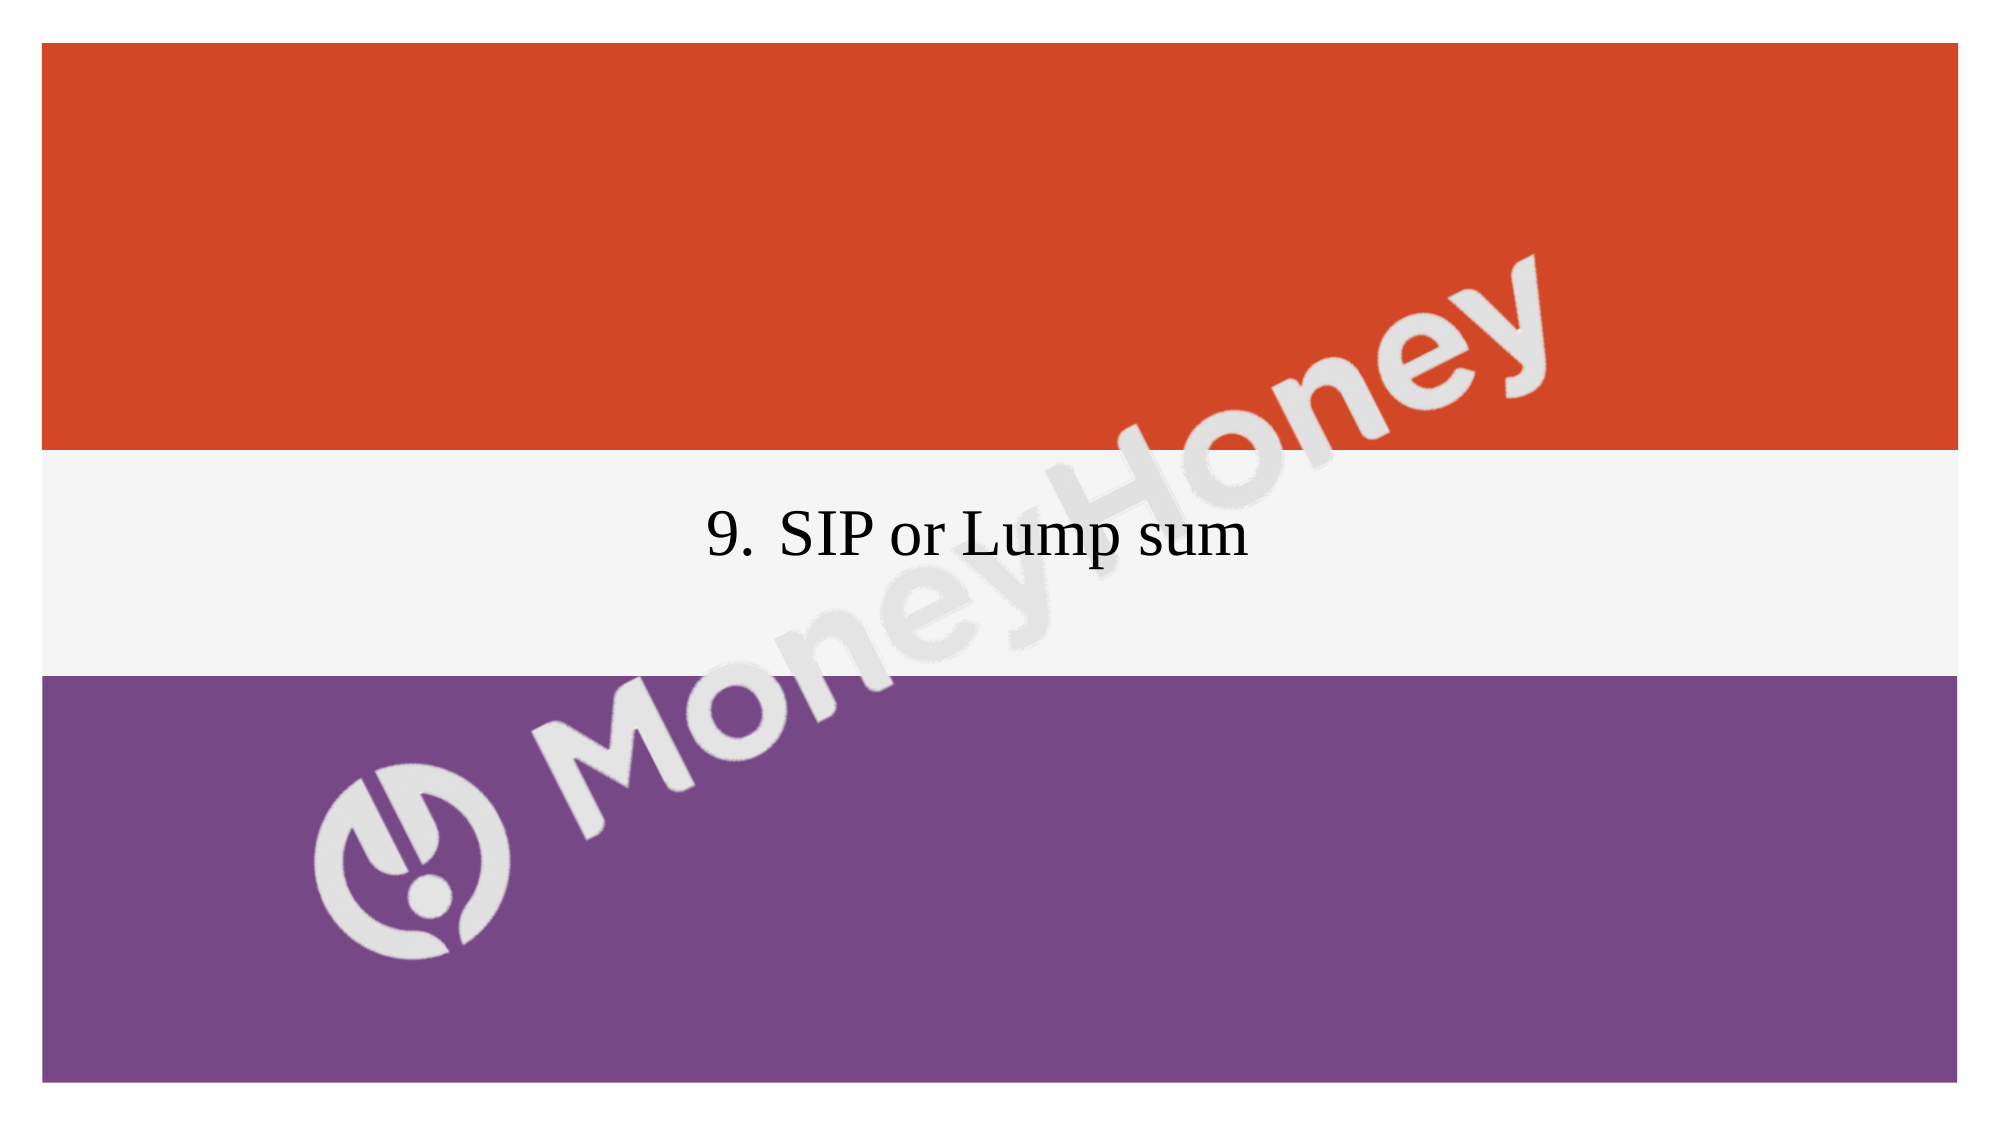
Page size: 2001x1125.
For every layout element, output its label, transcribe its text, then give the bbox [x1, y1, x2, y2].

text_box 9. SIP or Lump sum [17, 447, 1940, 583]
